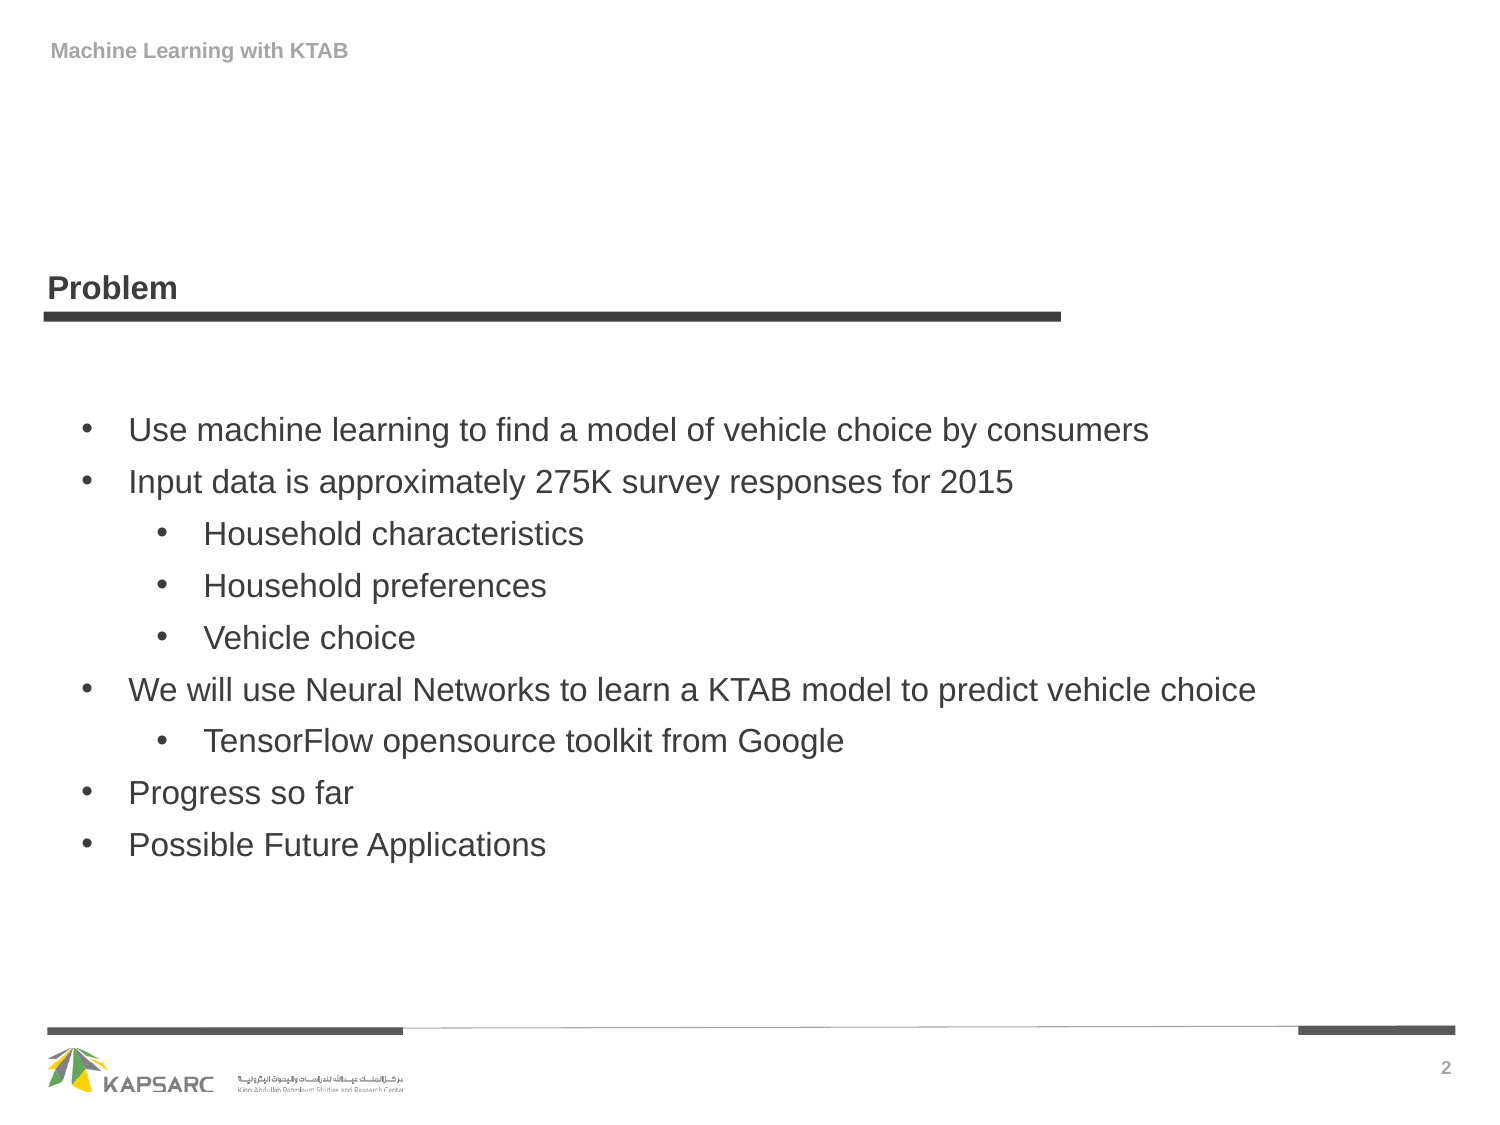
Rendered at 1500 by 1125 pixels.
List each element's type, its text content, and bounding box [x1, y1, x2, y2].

text_box Use machine learning to find a model of vehicle choice by consumers Input data is approximately 275K survey responses for 2015 Household characteristics Household preferences Vehicle choice We will use Neural Networks to learn a KTAB model to predict vehicle choice TensorFlow opensource toolkit from Google Progress so far Possible Future Applications [66, 389, 1288, 871]
text_box Problem [32, 259, 1061, 314]
text_box [43, 310, 1062, 323]
